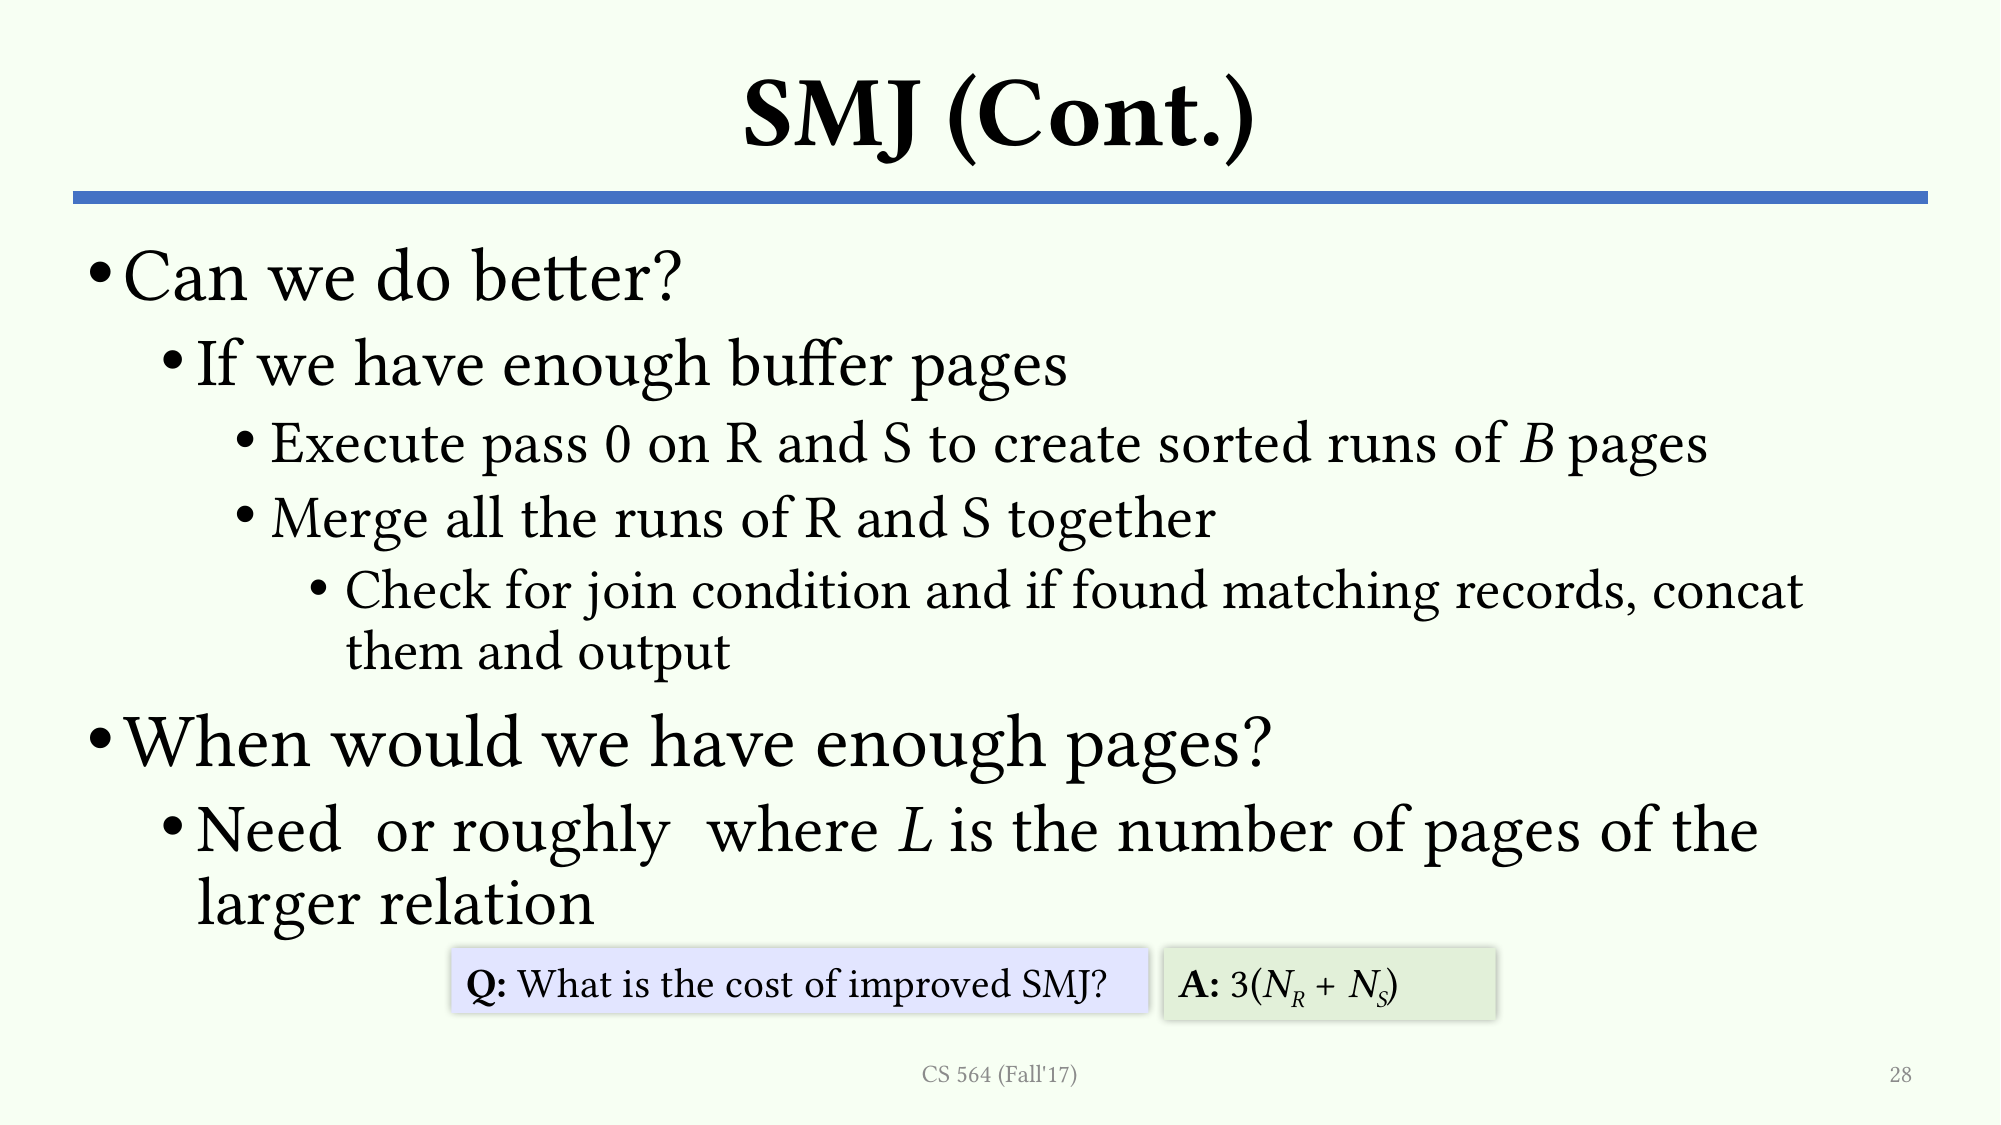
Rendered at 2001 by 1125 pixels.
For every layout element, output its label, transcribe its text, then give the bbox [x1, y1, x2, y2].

text_box A: 3(NR + NS) [1163, 948, 1496, 1020]
text_box Q: What is the cost of improved SMJ? [451, 948, 1149, 1013]
title SMJ (Cont.) [72, 35, 1928, 191]
slide_number 28 [1412, 1042, 1928, 1103]
footer CS 564 (Fall'17) [662, 1042, 1338, 1103]
